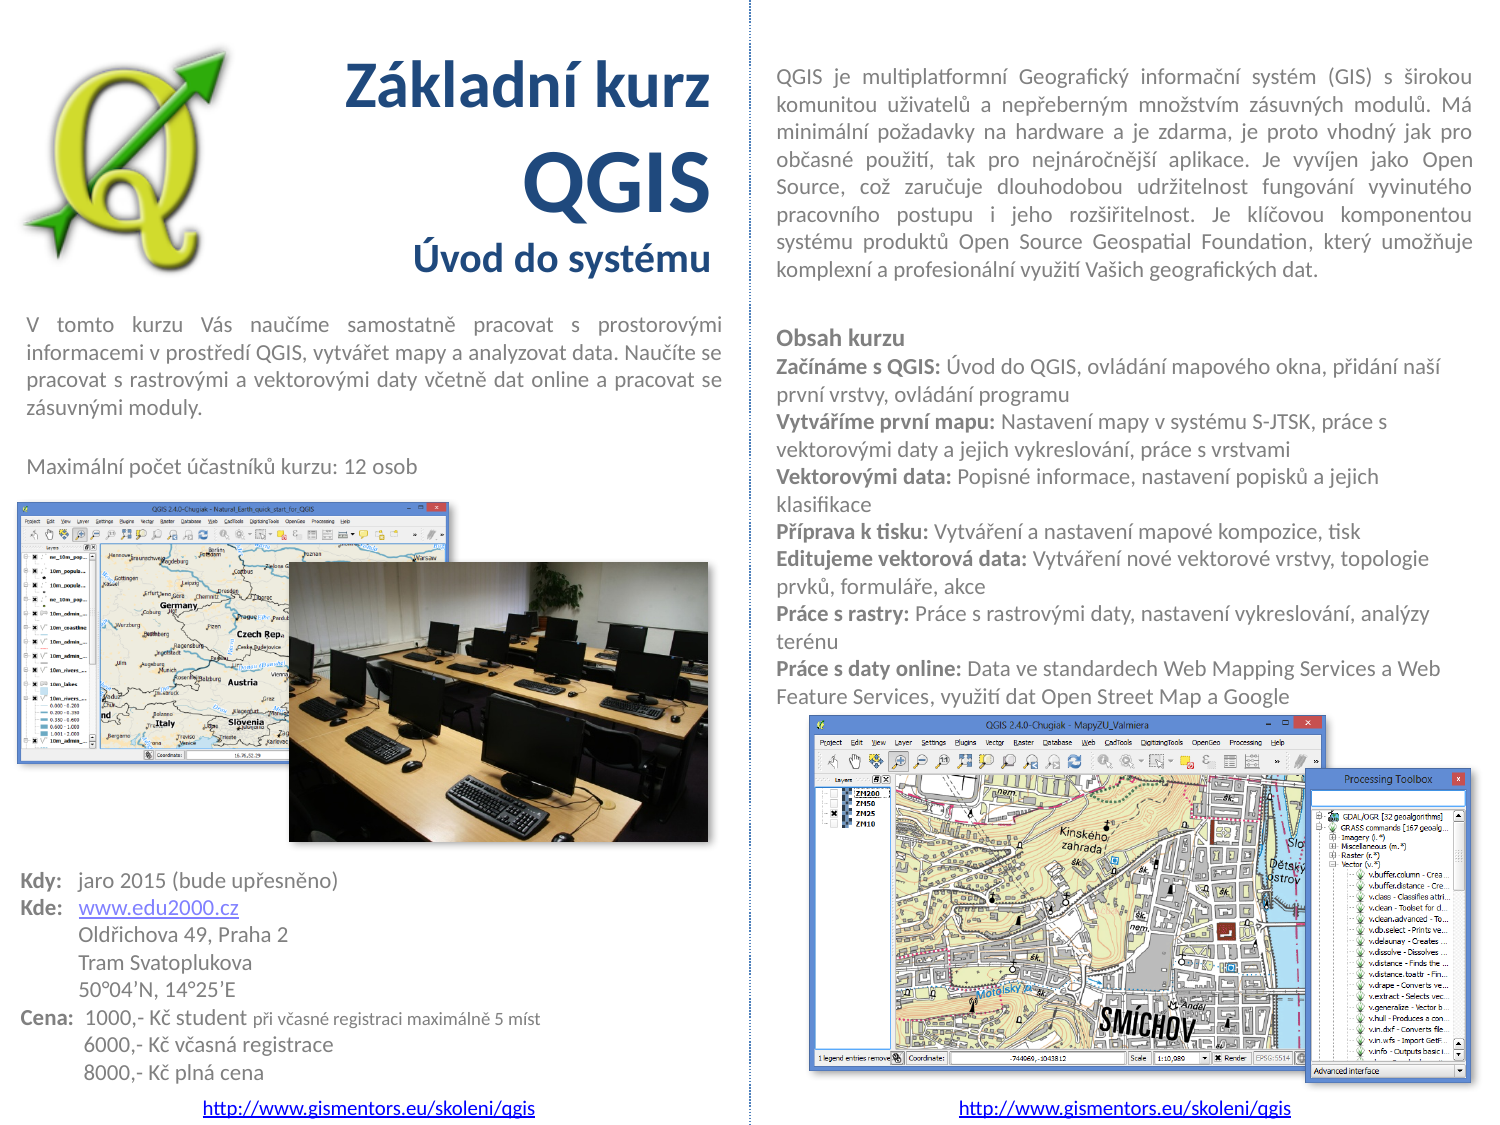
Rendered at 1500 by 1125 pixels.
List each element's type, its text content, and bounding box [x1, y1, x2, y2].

text_box Základní kurz QGIS Úvod do systému [253, 17, 728, 301]
picture [808, 715, 1471, 1083]
text_box Maximální počet účastníků kurzu: 12 osob [10, 442, 705, 494]
text_box Kdy: jaro 2015 (bude upřesněno) Kde: www.edu2000.cz Oldřichova 49, Praha 2 Tram Svatoplukova 50°04’N, 14°25’E Cena: 1000,- Kč student při včasné registraci maximálně 5 míst 6000,- Kč včasná registrace 8000,- Kč plná cena [4, 856, 705, 1084]
text_box http://www.gismentors.eu/skoleni/qgis [754, 1085, 1500, 1125]
picture [0, 18, 257, 300]
text_box http://www.gismentors.eu/skoleni/qgis [0, 1085, 745, 1125]
text_box Obsah kurzu Začínáme s QGIS: Úvod do QGIS, ovládání mapového okna, přidání naší první vrstvy, ovládání programu Vytváříme první mapu: Nastavení mapy v systému S-JTSK, práce s vektorovými daty a jejich vykreslování, práce s vrstvami Vektorovými data: Popisné informace, nastavení popisků a jejich klasifikace Příprava k tisku: Vytváření a nastavení mapové kompozice, tisk Editujeme vektorová data: Vytváření nové vektorové vrstvy, topologie prvků, formuláře, akce Práce s rastry: Práce s rastrovými daty, nastavení vykreslování, analýzy terénu Práce s daty online: Data ve standardech Web Mapping Services a Web Feature Services, využití dat Open Street Map a Google [760, 312, 1490, 730]
text_box QGIS je multiplatformní Geografický informační systém (GIS) s širokou komunitou uživatelů a nepřeberným množstvím zásuvných modulů. Má minimální požadavky na hardware a je zdarma, je proto vhodný jak pro občasné použití, tak pro nejnáročnější aplikace. Je vyvíjen jako Open Source, což zaručuje dlouhodobou udržitelnost fungování vyvinutého pracovního postupu i jeho rozšiřitelnost. Je klíčovou komponentou systému produktů Open Source Geospatial Foundation, který umožňuje komplexní a profesionální využití Vašich geografických dat. [760, 52, 1490, 312]
text_box V tomto kurzu Vás naučíme samostatně pracovat s prostorovými informacemi v prostředí QGIS, vytvářet mapy a analyzovat data. Naučíte se pracovat s rastrovými a vektorovými daty včetně dat online a pracovat se zásuvnými moduly. [10, 301, 740, 446]
picture [17, 502, 709, 842]
